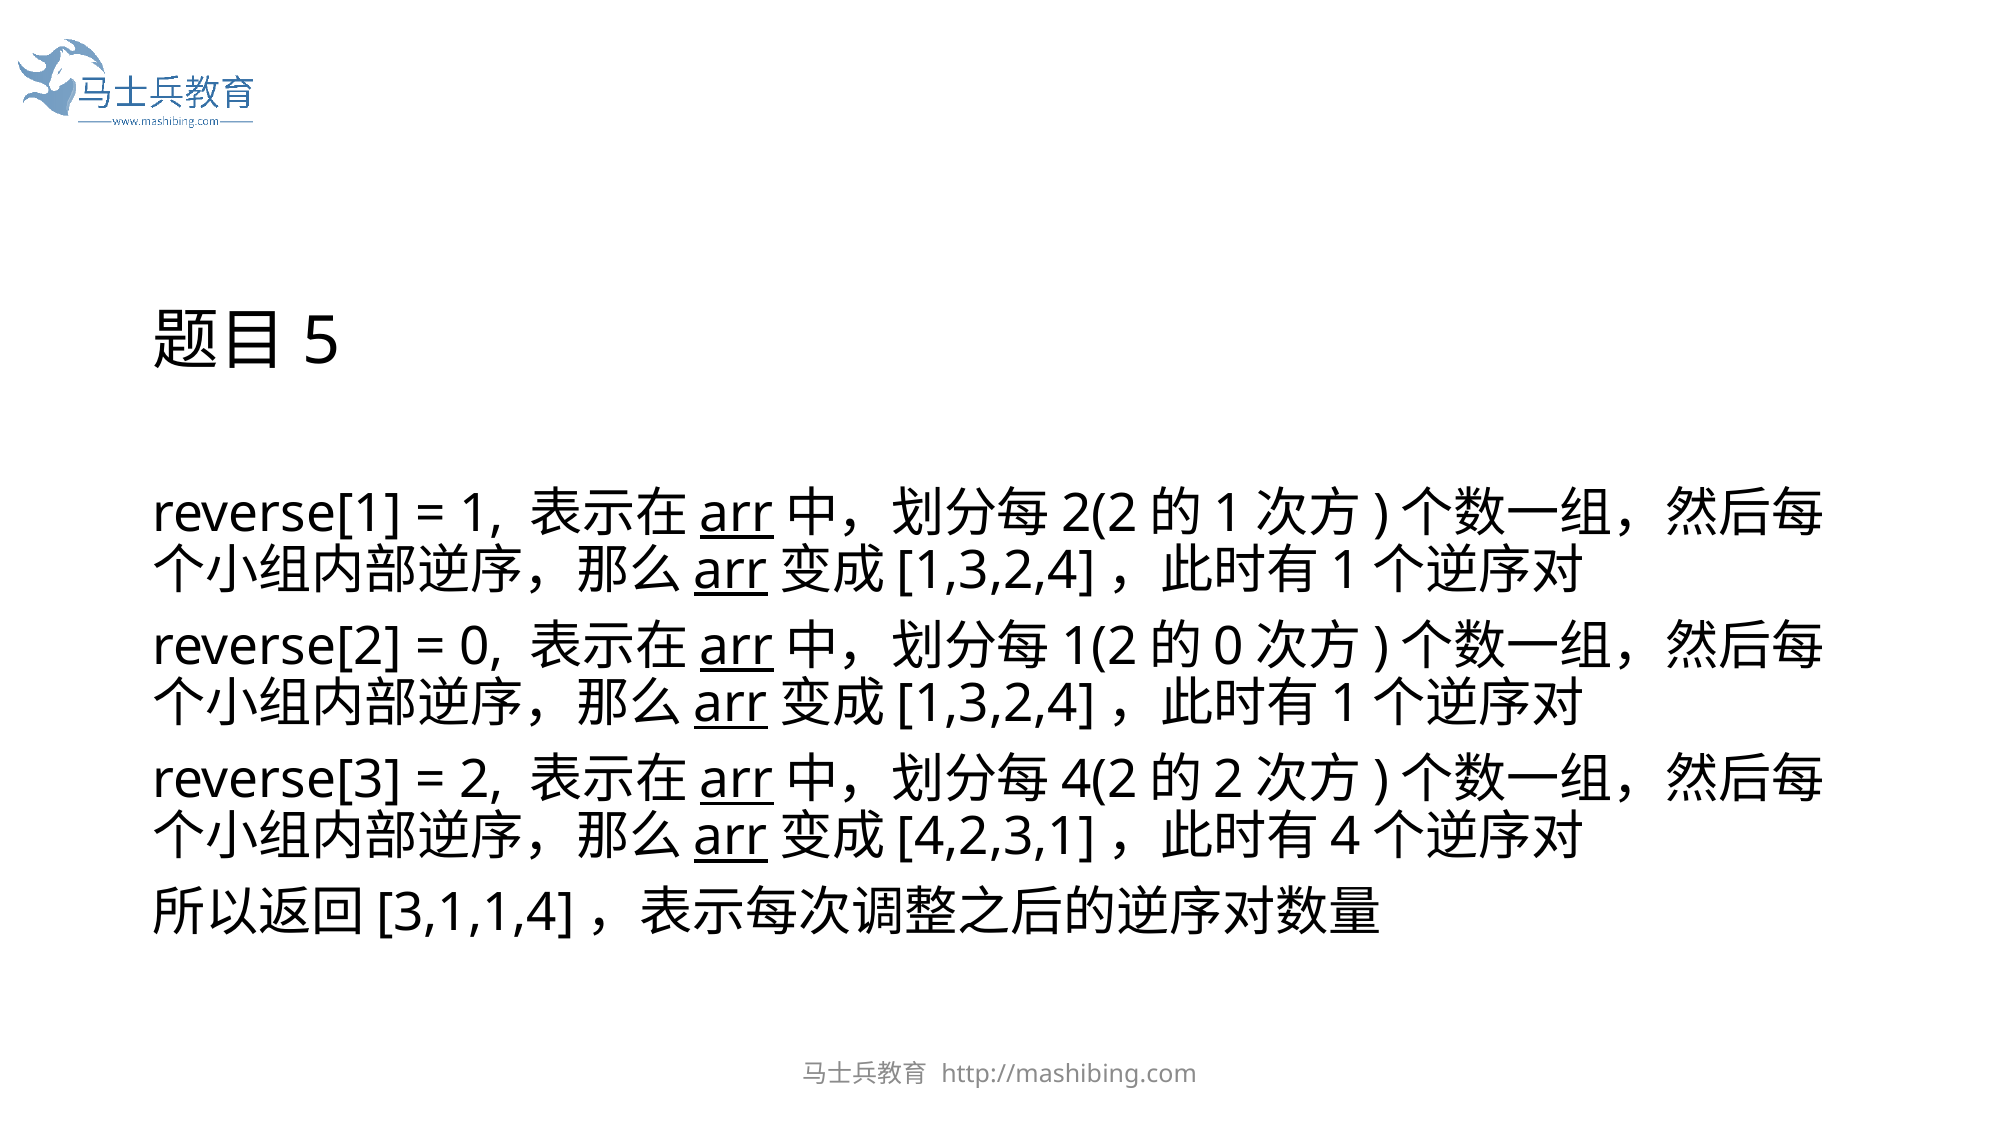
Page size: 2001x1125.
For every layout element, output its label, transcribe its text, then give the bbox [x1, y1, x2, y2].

list reverse[1] = 1, 表示在arr中，划分每2(2的1次方)个数一组，然后每个小组内部逆序，那么arr变成[1,3,2,4]，此时有1个逆序对 reverse[2] = 0, 表示在arr中，划分每1(2的0次方)个数一组，然后每个小组内部逆序，那么arr变成[1,3,2,4]，此时有1个逆序对 reverse[3] = 2, 表示在arr中，划分每4(2的2次方)个数一组，然后每个小组内部逆序，那么arr变成[4,2,3,1]，此时有4个逆序对 所以返回[3,1,1,4]，表示每次调整之后的逆序对数量 [137, 477, 1863, 960]
title 题目5 [137, 205, 1863, 477]
footer 马士兵教育 http://mashibing.com [662, 1042, 1338, 1103]
picture [7, 5, 276, 177]
